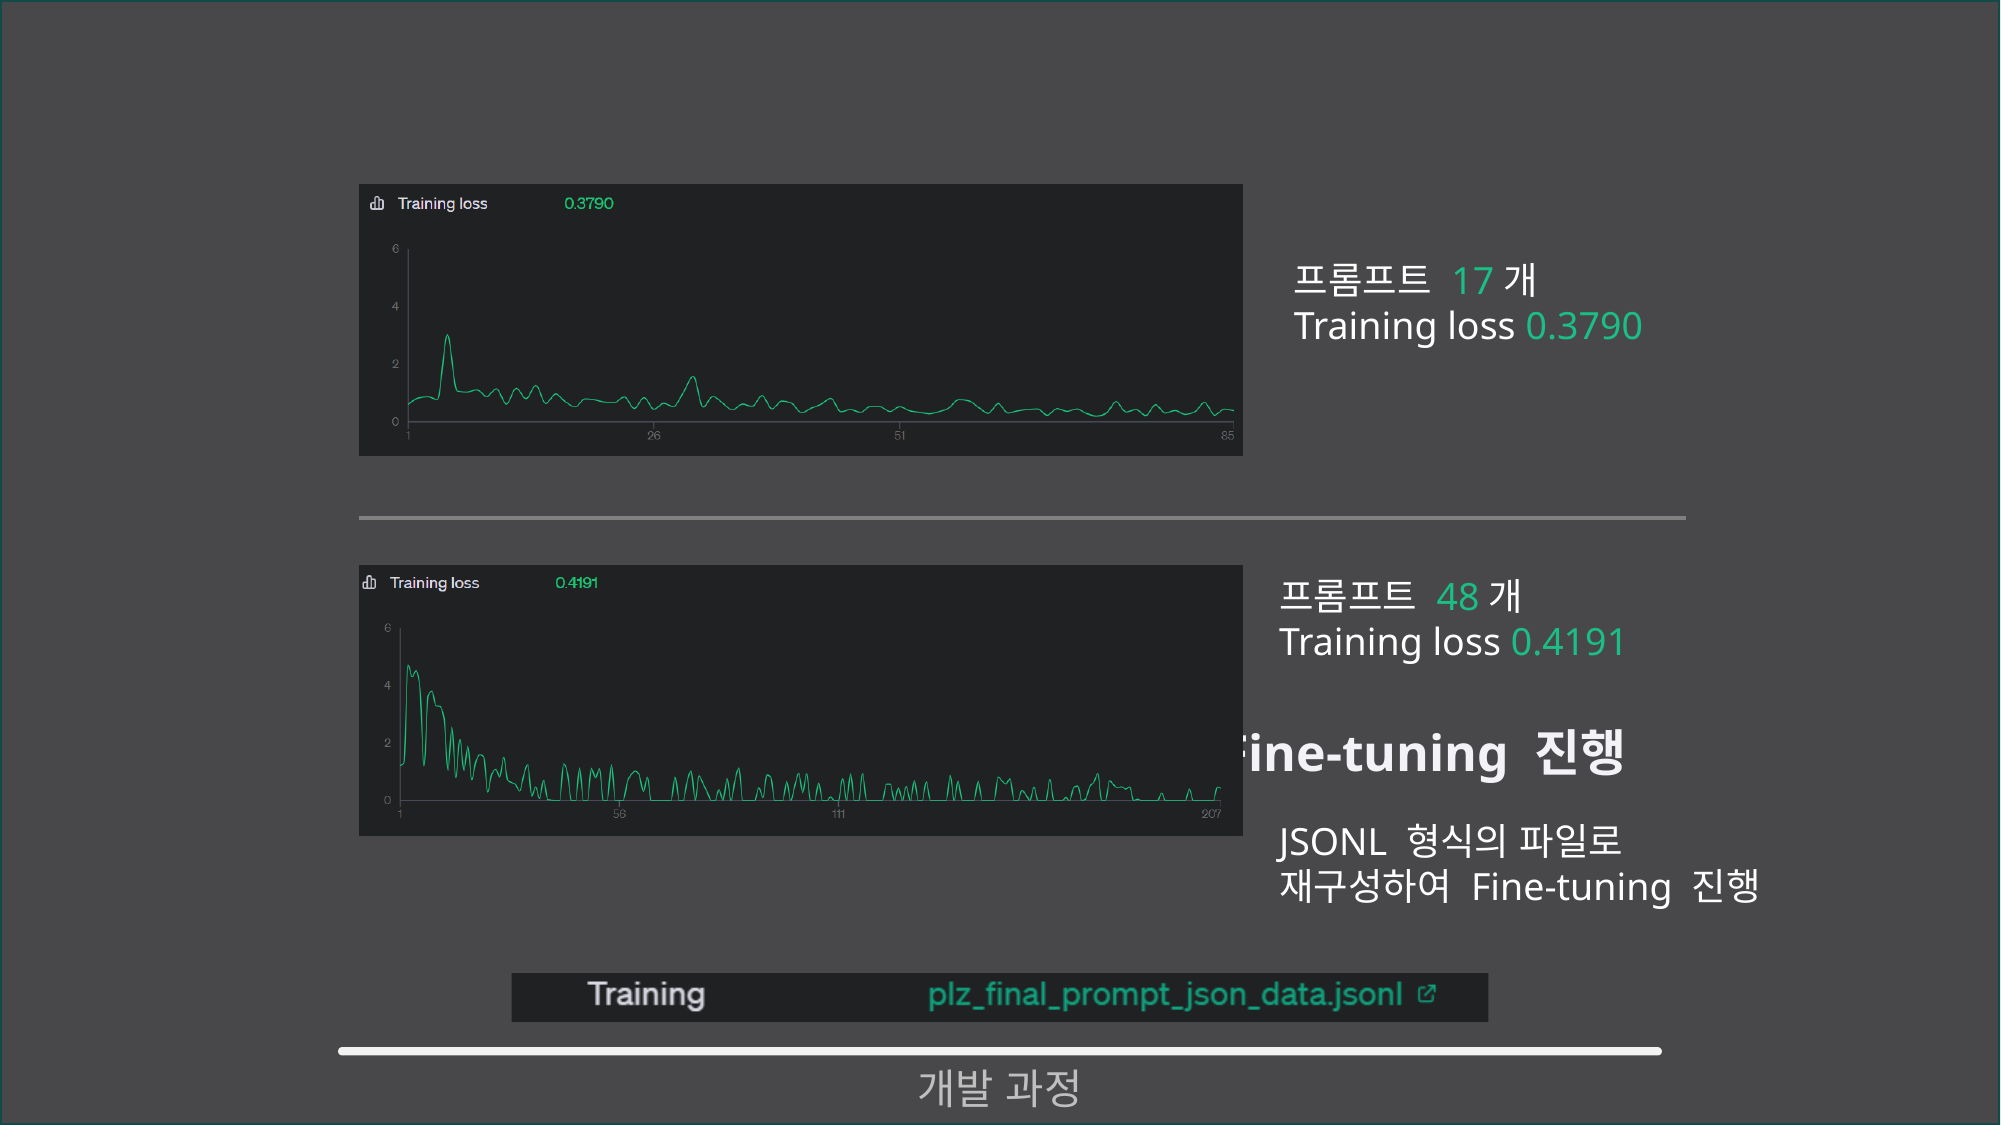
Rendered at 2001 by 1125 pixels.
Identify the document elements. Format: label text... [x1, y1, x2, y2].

text_box JSONL 형식의 파일로 재구성하여 Fine-tuning 진행 [1264, 810, 1848, 916]
picture [358, 184, 1243, 457]
picture [358, 565, 1243, 836]
text_box Fine-tuning 진행 [1243, 714, 1641, 790]
picture [511, 973, 1489, 1023]
title 개발 과정 [757, 1023, 1243, 1125]
text_box 프롬프트 48개 Training loss 0.4191 [1264, 565, 1748, 671]
text_box 프롬프트 17개 Training loss 0.3790 [1279, 249, 1763, 355]
